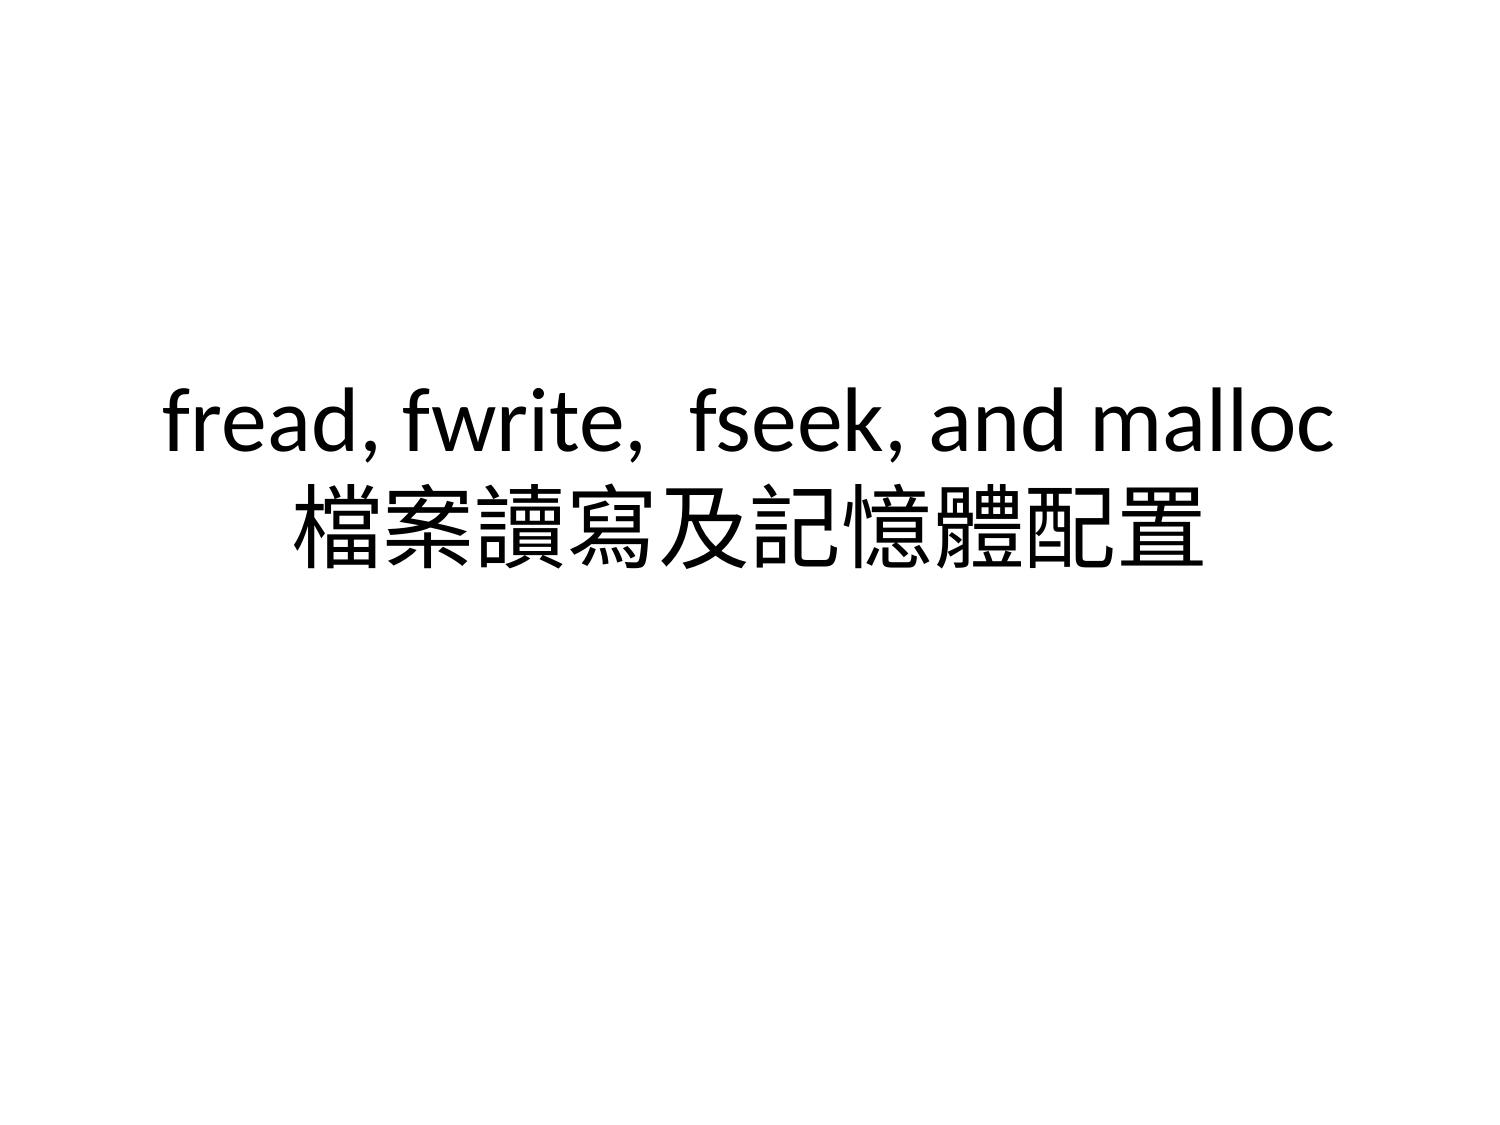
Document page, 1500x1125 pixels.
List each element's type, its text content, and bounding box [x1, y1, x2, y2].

title fread, fwrite, fseek, and malloc 檔案讀寫及記憶體配置 [112, 349, 1388, 591]
